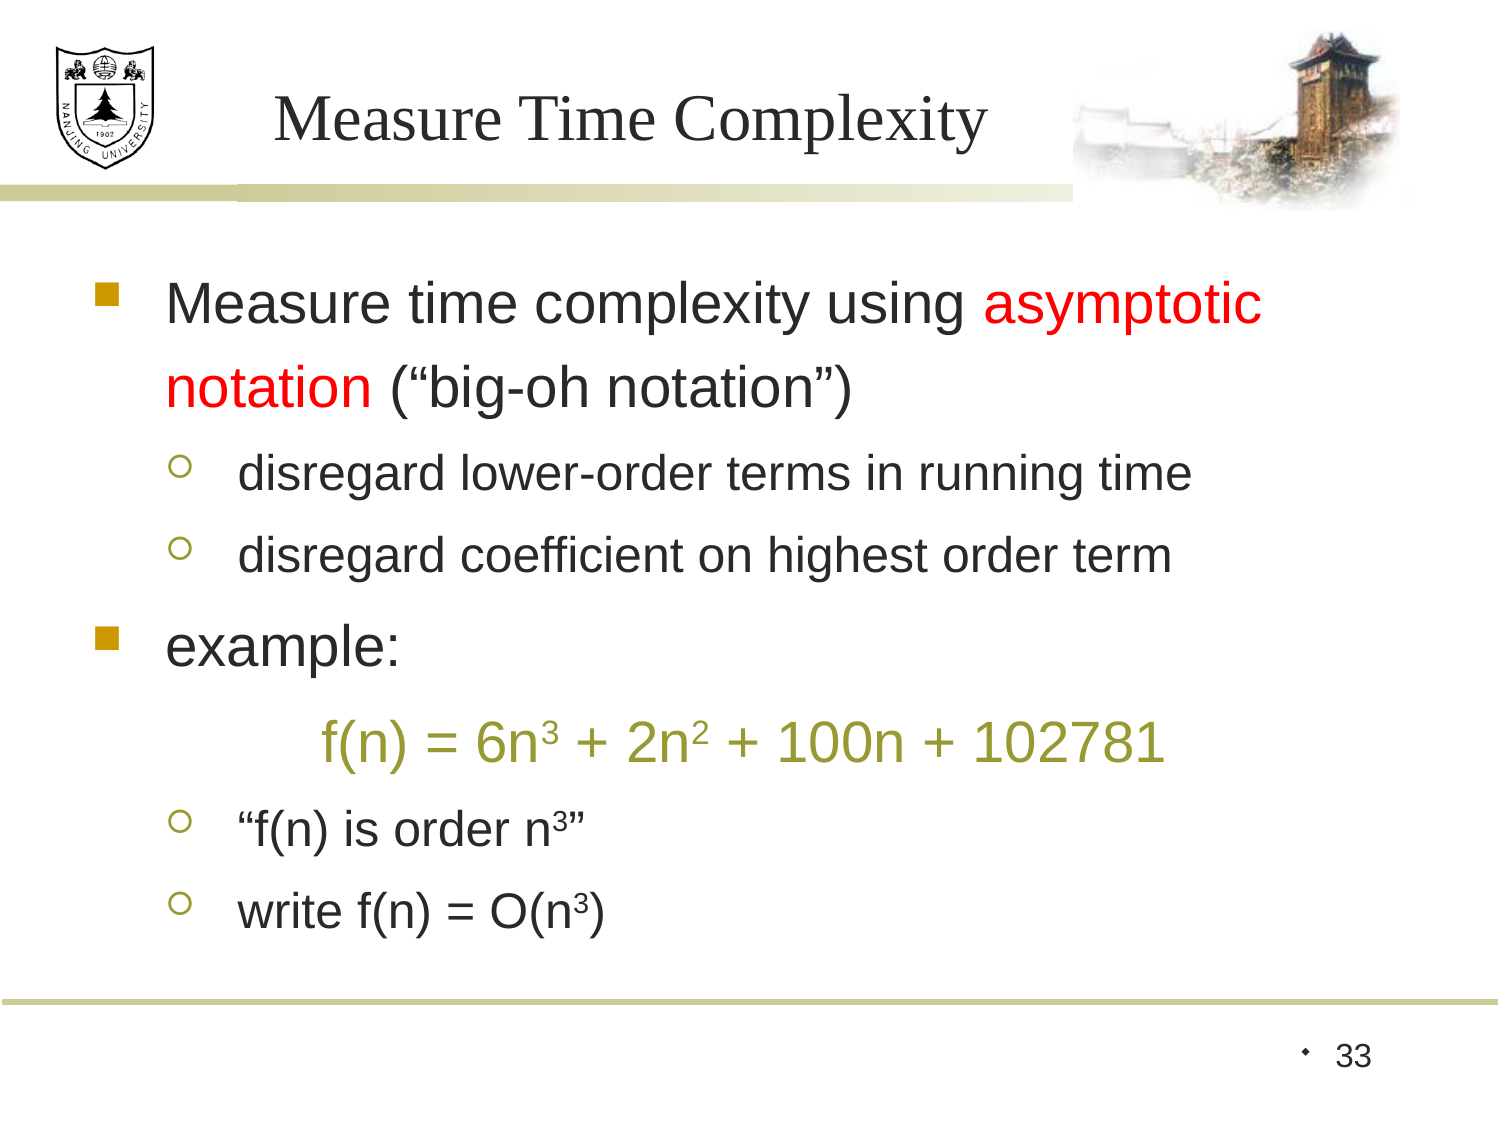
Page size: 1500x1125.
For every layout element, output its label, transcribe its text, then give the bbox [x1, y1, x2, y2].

picture [50, 42, 160, 173]
title Measure Time Complexity [171, 66, 1093, 161]
list Measure time complexity using asymptotic notation (“big-oh notation”) disregard lower-order terms in running time disregard coefficient on highest order term example: f(n) = 6n3 + 2n2 + 100n + 102781 “f(n) is order n3” write f(n) = O(n3) [76, 243, 1413, 965]
picture [2, 999, 1498, 1005]
picture [1073, 30, 1400, 211]
slide_number 33 [1234, 1030, 1388, 1107]
